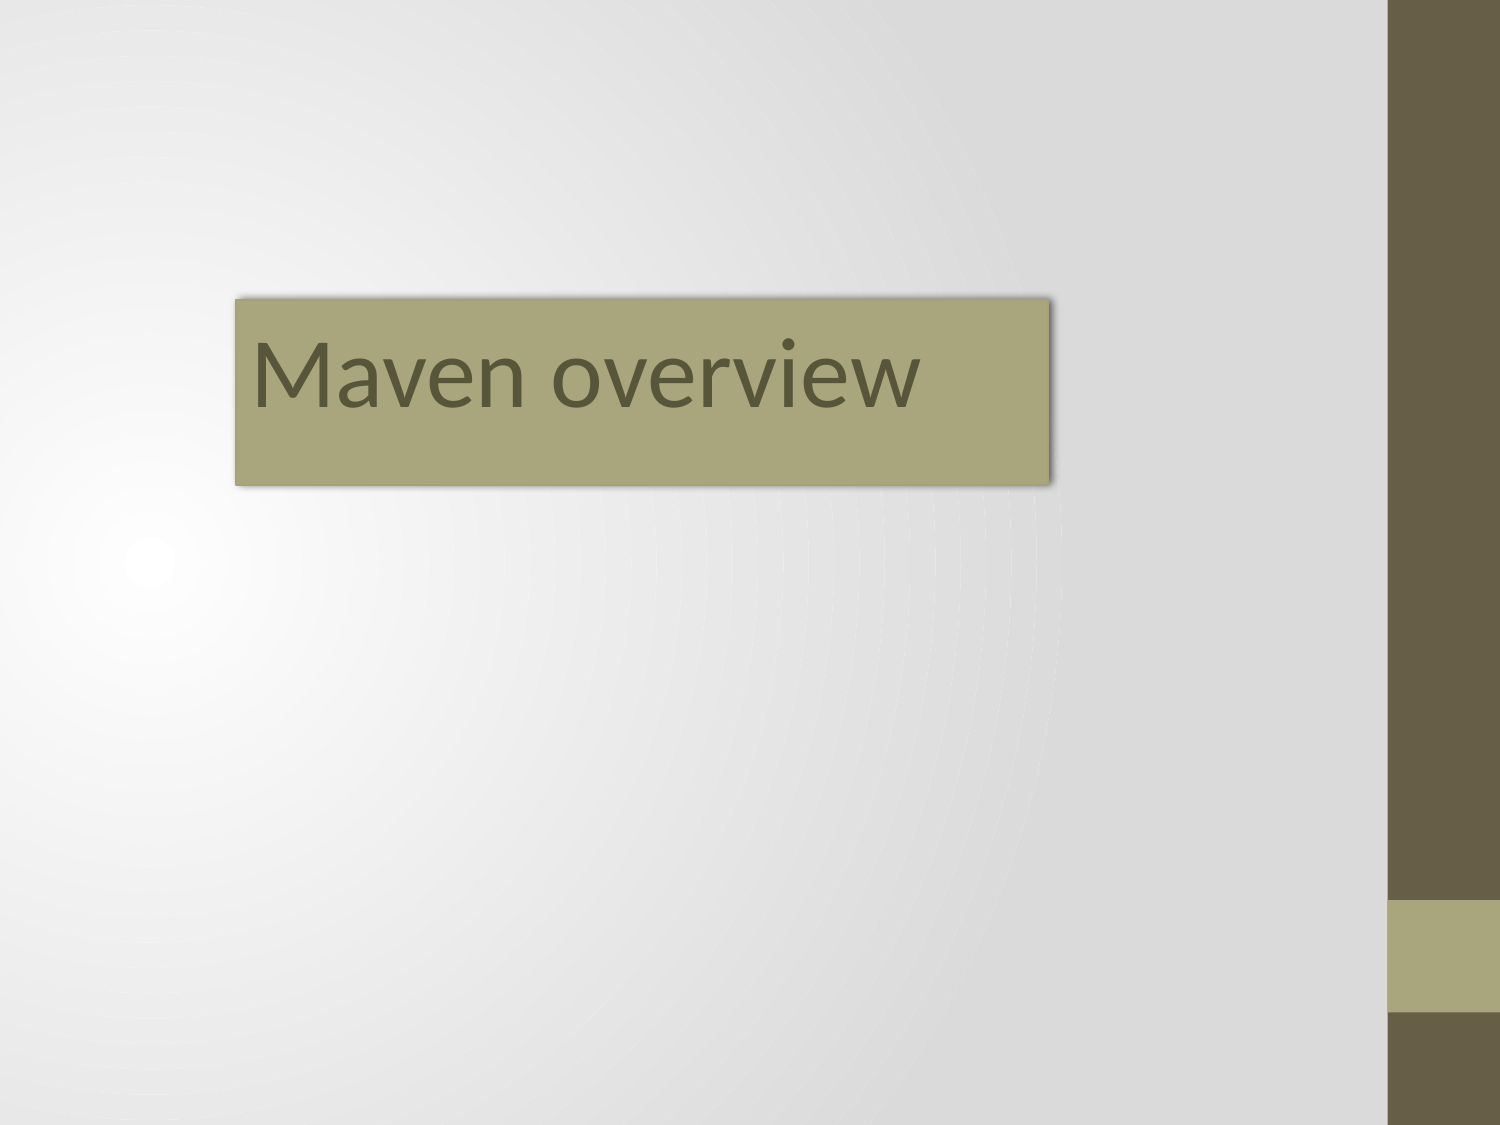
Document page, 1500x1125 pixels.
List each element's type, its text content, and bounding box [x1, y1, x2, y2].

text_box Maven overview [235, 299, 1049, 486]
